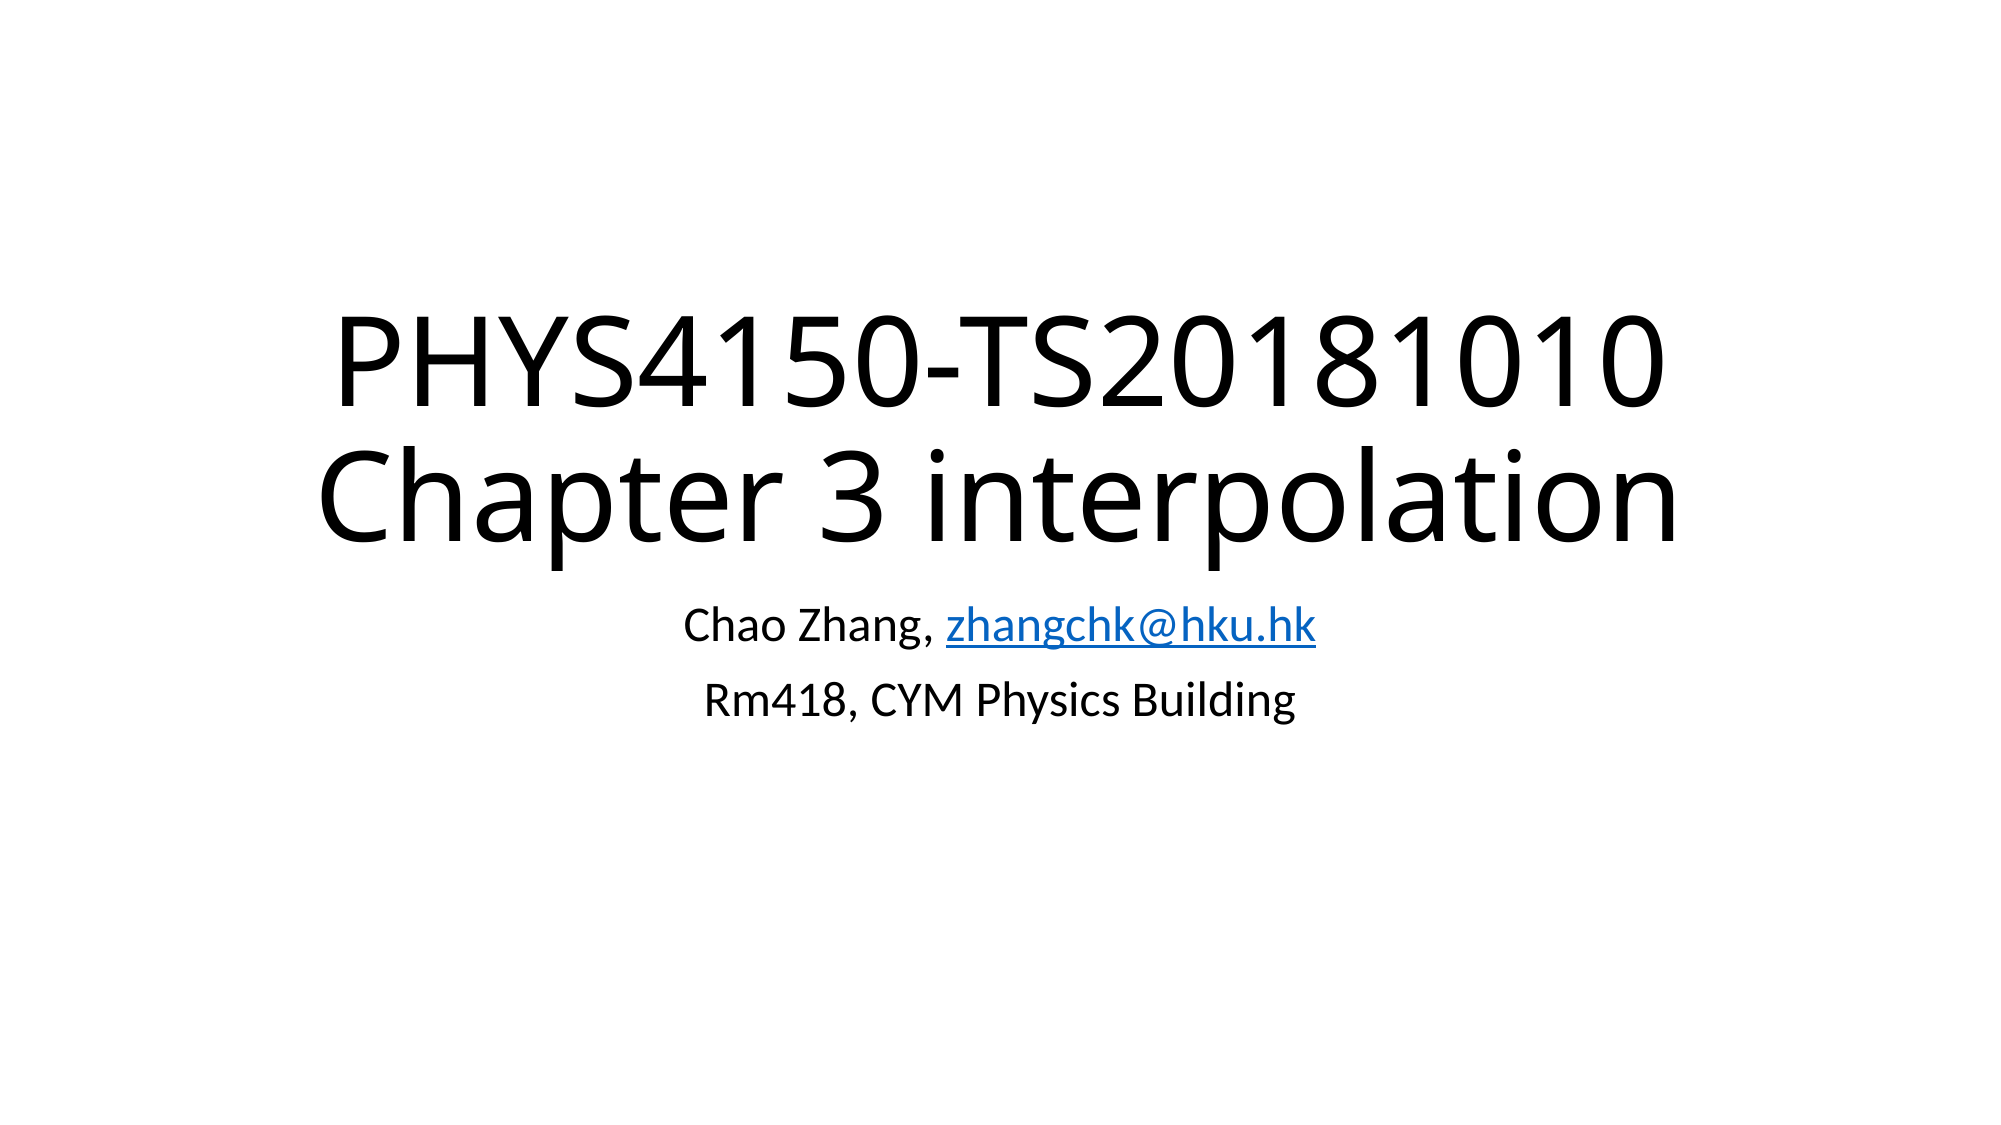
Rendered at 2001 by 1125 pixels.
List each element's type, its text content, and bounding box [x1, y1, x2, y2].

title PHYS4150-TS20181010 Chapter 3 interpolation [249, 184, 1750, 576]
subtitle Chao Zhang, zhangchk@hku.hk Rm418, CYM Physics Building [249, 590, 1750, 863]
